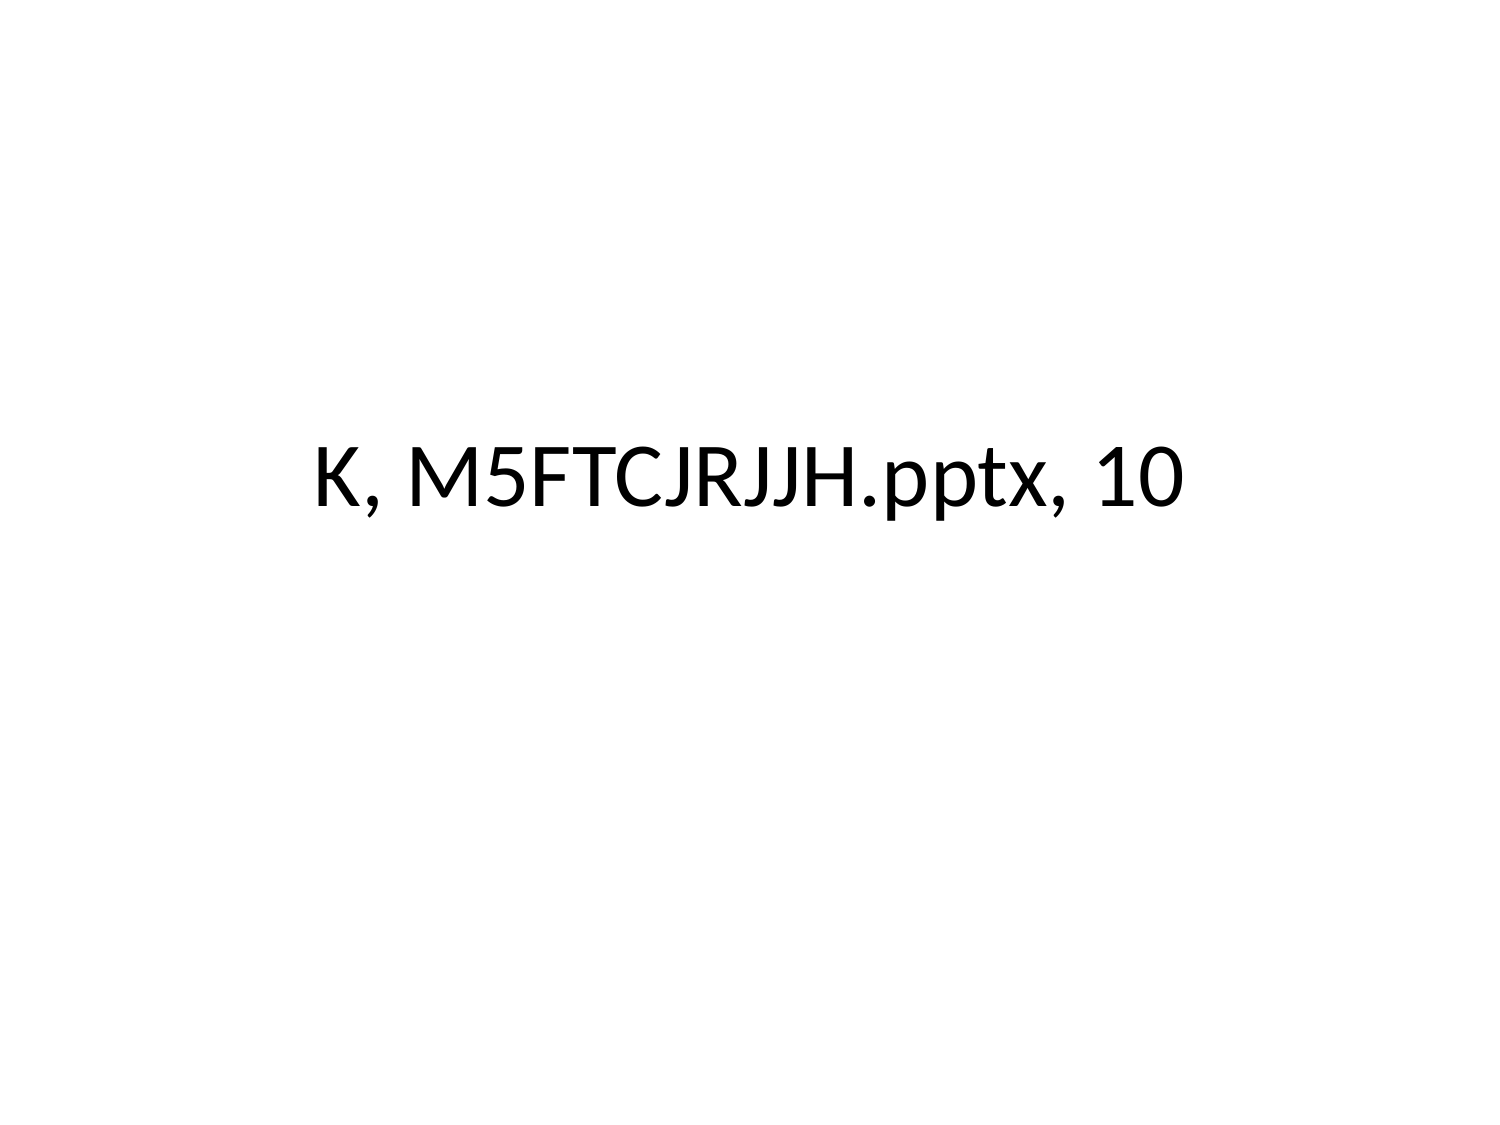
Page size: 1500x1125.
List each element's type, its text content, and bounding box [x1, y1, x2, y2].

title K, M5FTCJRJJH.pptx, 10 [112, 349, 1388, 591]
